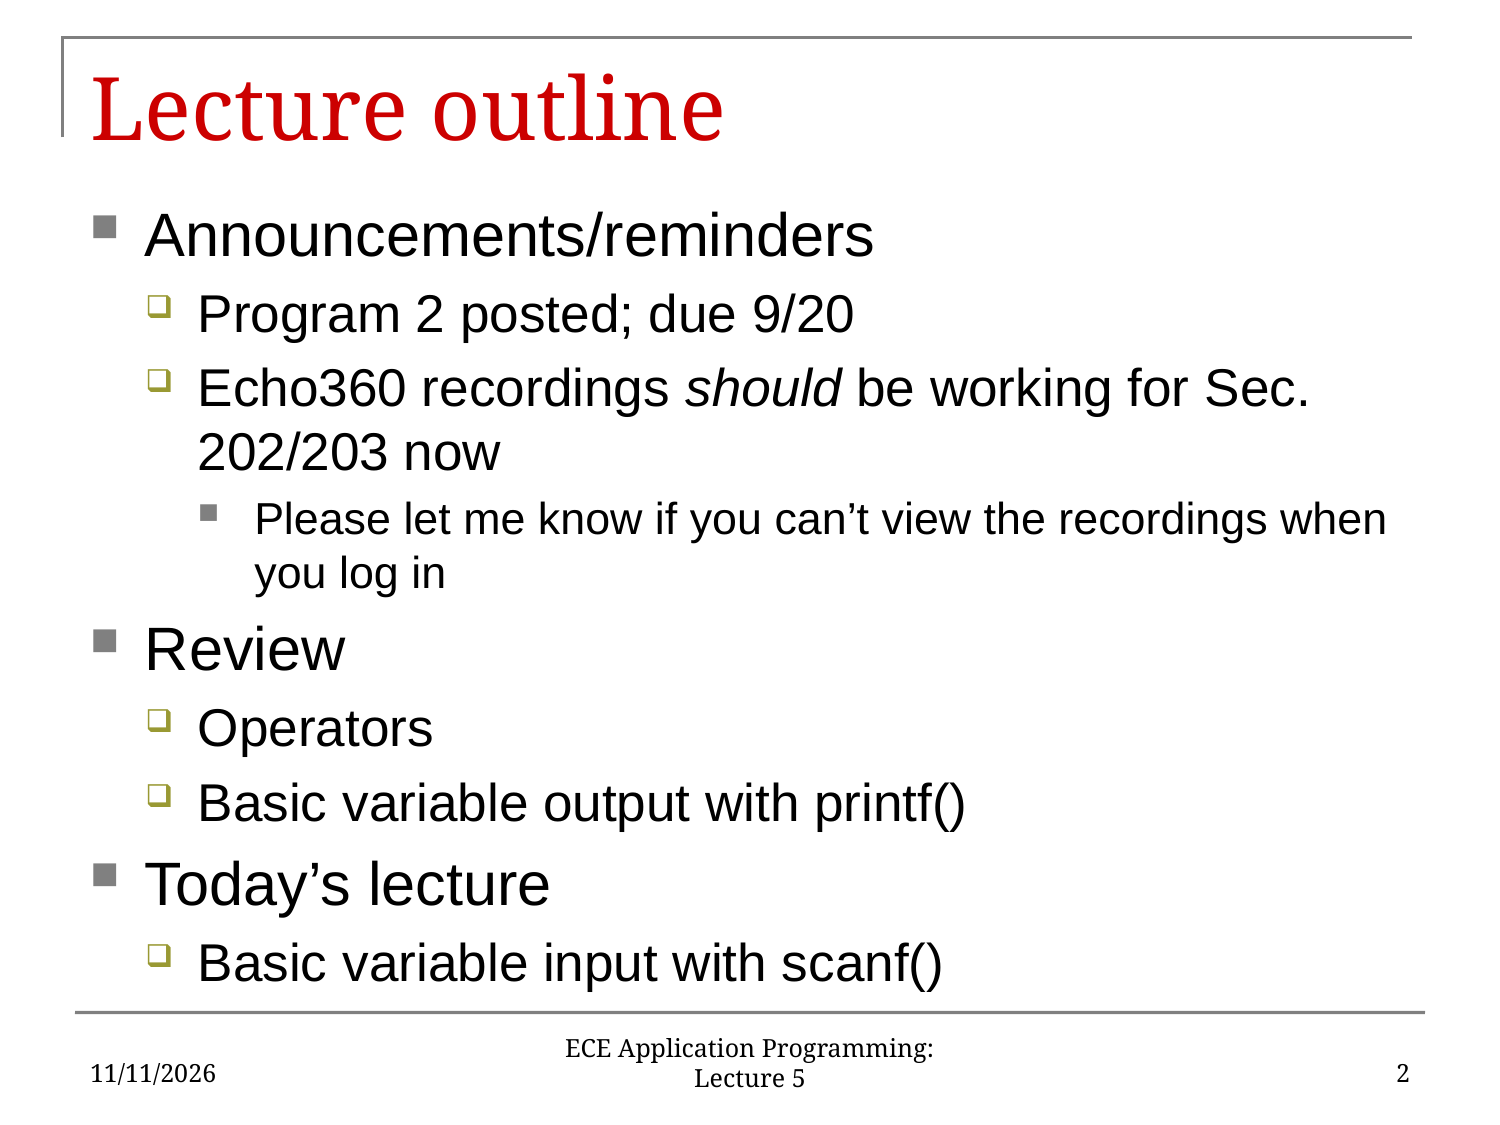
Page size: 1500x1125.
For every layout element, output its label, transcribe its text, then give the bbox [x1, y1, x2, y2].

title Lecture outline [75, 45, 1425, 163]
slide_number 2 [1074, 1023, 1426, 1100]
footer ECE Application Programming: Lecture 5 [512, 1024, 988, 1101]
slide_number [74, 1023, 426, 1100]
list Announcements/reminders Program 2 posted; due 9/20 Echo360 recordings should be working for Sec. 202/203 now Please let me know if you can’t view the recordings when you log in Review Operators Basic variable output with printf() Today’s lecture Basic variable input with scanf() [75, 187, 1425, 1006]
